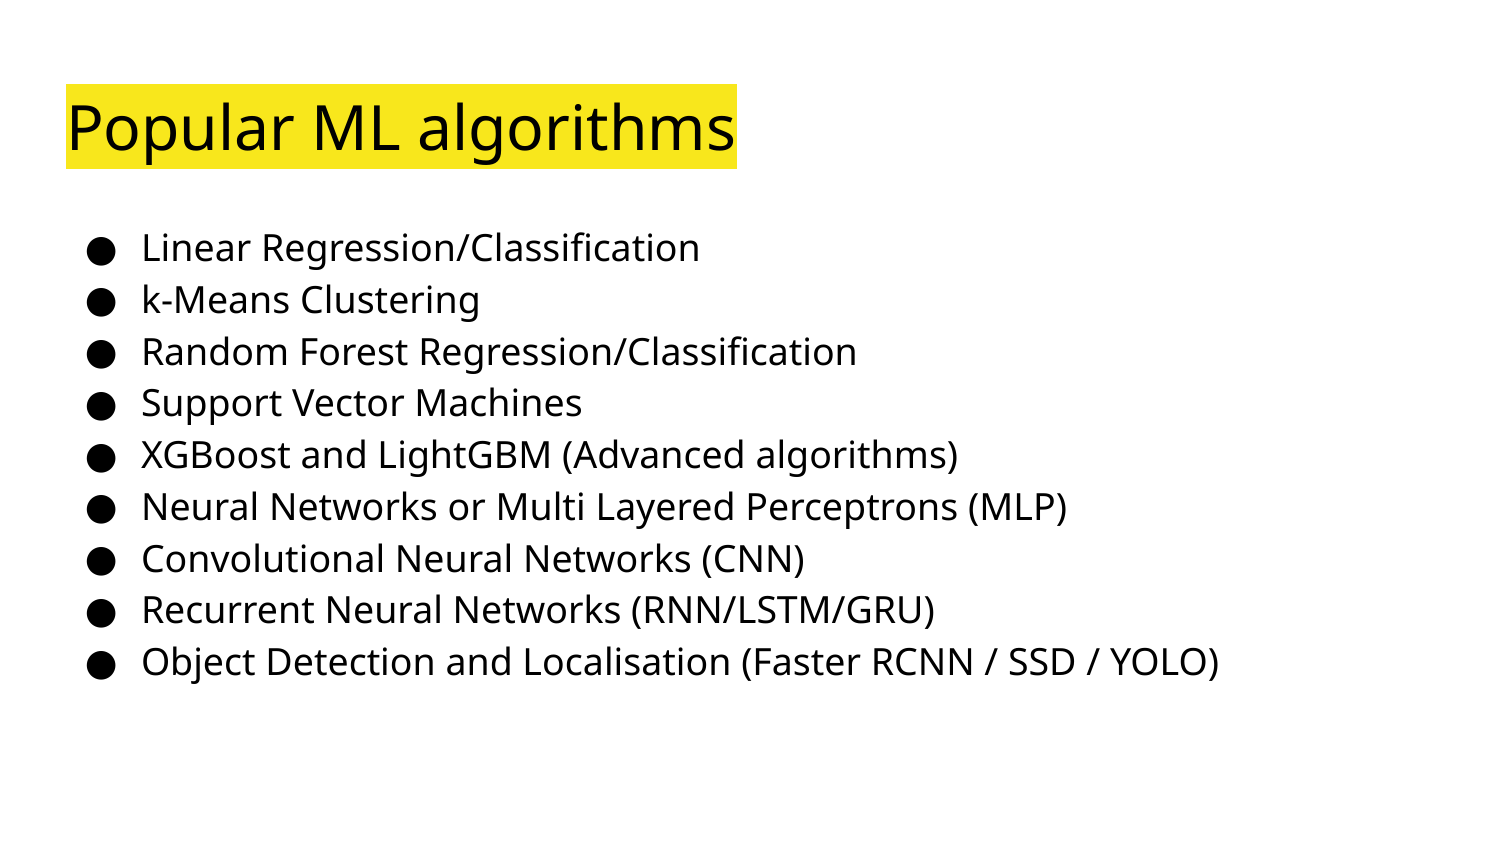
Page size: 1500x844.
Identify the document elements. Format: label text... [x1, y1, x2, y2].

list Linear Regression/Classification k-Means Clustering Random Forest Regression/Classification Support Vector Machines XGBoost and LightGBM (Advanced algorithms) Neural Networks or Multi Layered Perceptrons (MLP) Convolutional Neural Networks (CNN) Recurrent Neural Networks (RNN/LSTM/GRU) Object Detection and Localisation (Faster RCNN / SSD / YOLO) [51, 202, 1449, 744]
title Popular ML algorithms [51, 72, 1449, 167]
